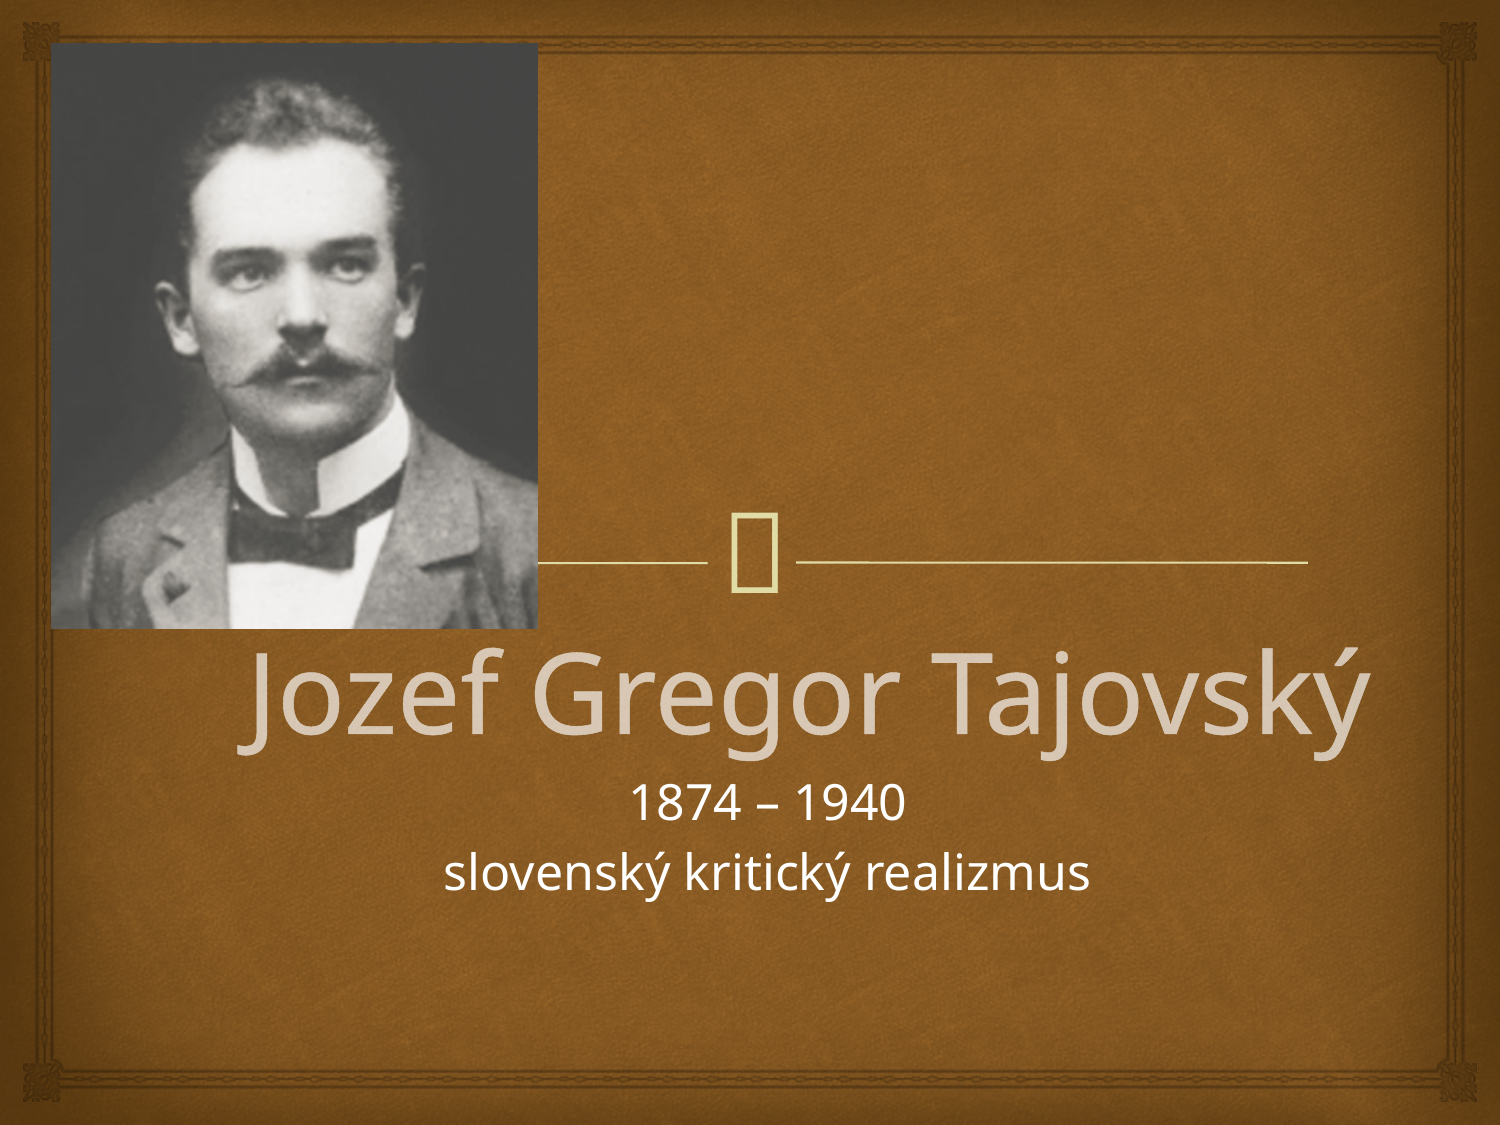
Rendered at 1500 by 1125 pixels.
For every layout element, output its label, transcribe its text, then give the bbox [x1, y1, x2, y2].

picture [0, 0, 1500, 1125]
subtitle 1874 – 1940 slovenský kritický realizmus [242, 763, 1294, 1035]
title Jozef Gregor Tajovský [206, 492, 1412, 764]
